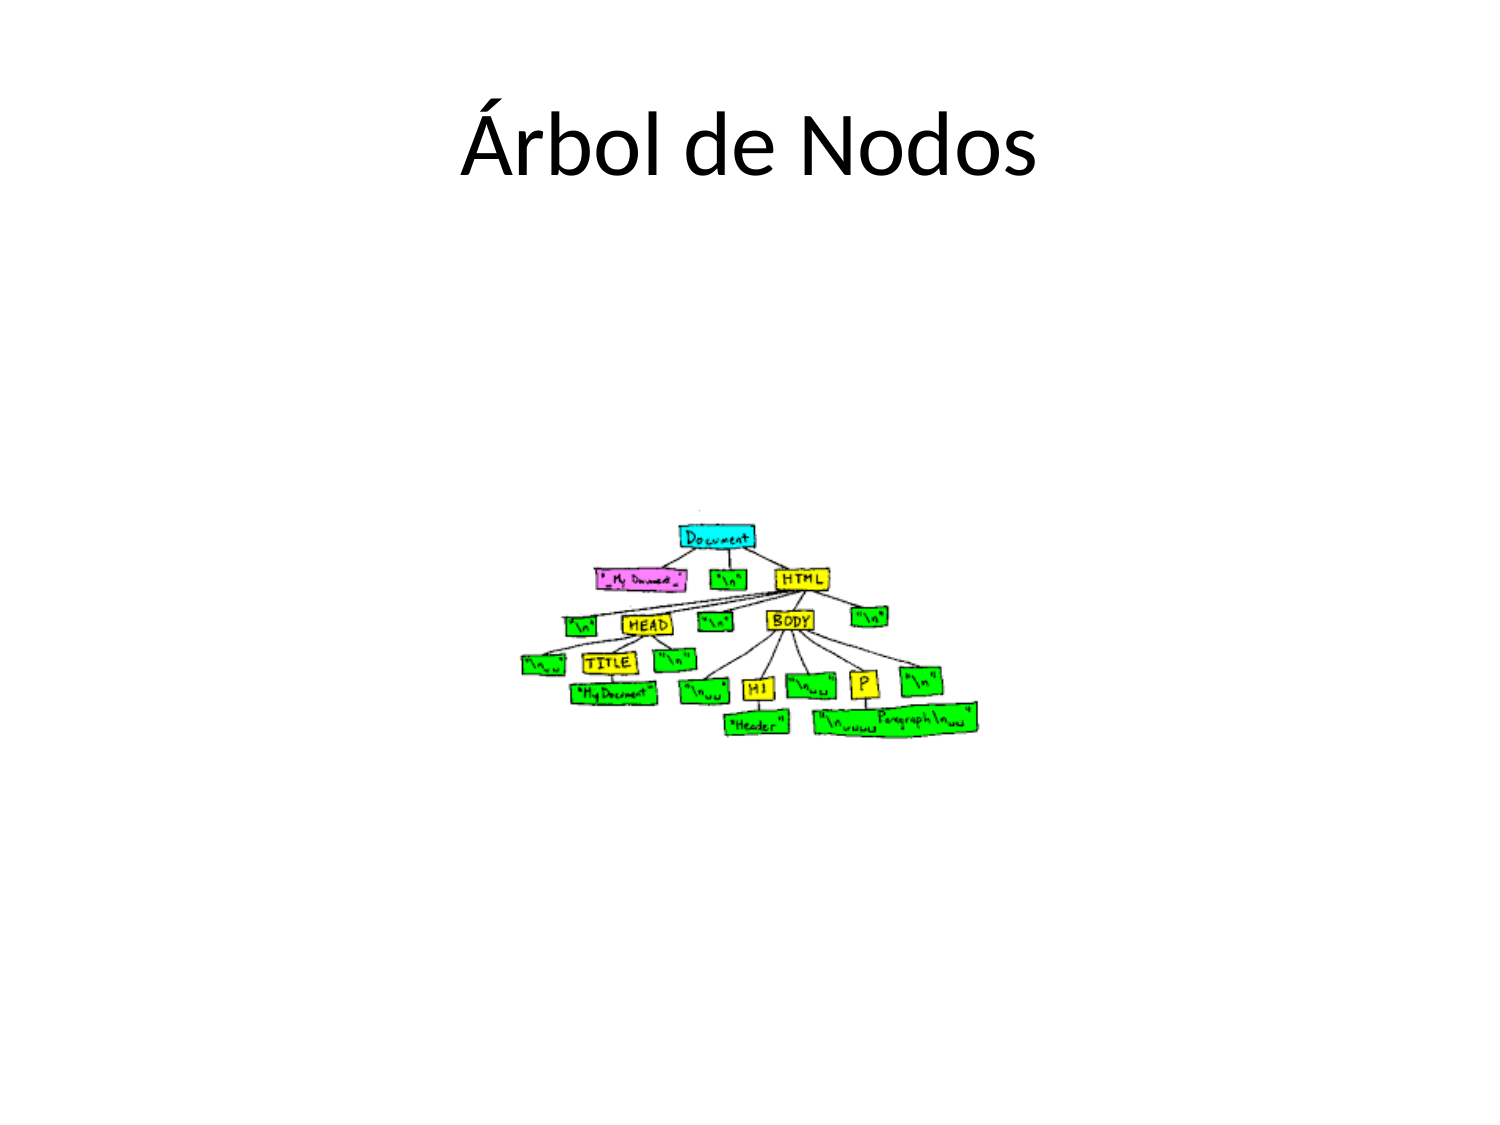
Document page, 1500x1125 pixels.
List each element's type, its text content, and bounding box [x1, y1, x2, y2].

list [500, 509, 1000, 758]
title Árbol de Nodos [75, 45, 1425, 233]
